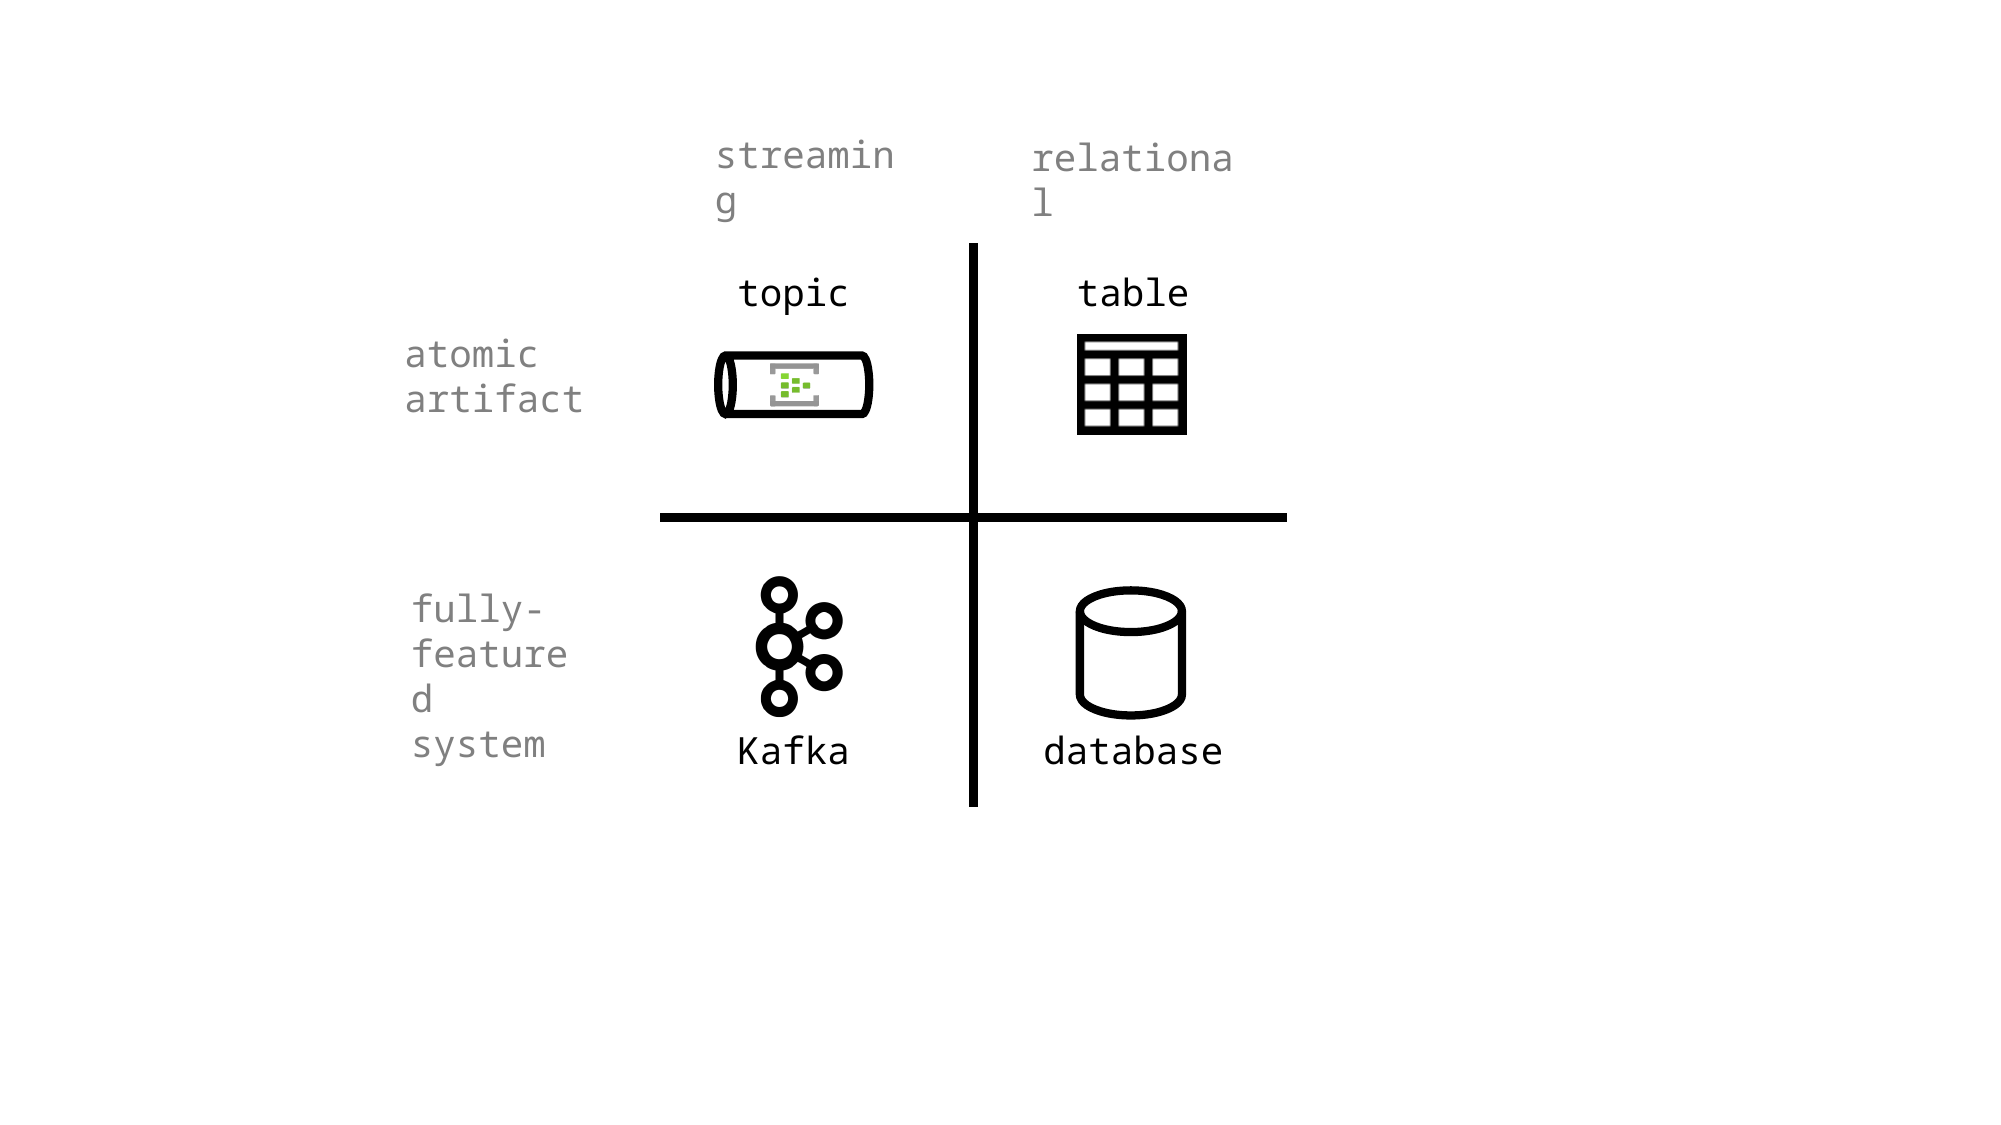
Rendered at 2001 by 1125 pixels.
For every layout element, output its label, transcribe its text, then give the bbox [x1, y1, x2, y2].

text_box relational [1016, 126, 1269, 231]
text_box database [1028, 719, 1238, 780]
text_box fully-featured system [396, 577, 600, 772]
text_box table [1062, 261, 1205, 322]
picture [768, 359, 820, 410]
text_box streaming [700, 123, 917, 228]
text_box [717, 354, 870, 415]
text_box atomic artifact [389, 322, 599, 427]
text_box Kafka [722, 734, 865, 780]
text_box topic [722, 261, 865, 322]
picture [1077, 334, 1187, 435]
picture [712, 559, 886, 734]
text_box [1078, 589, 1183, 717]
